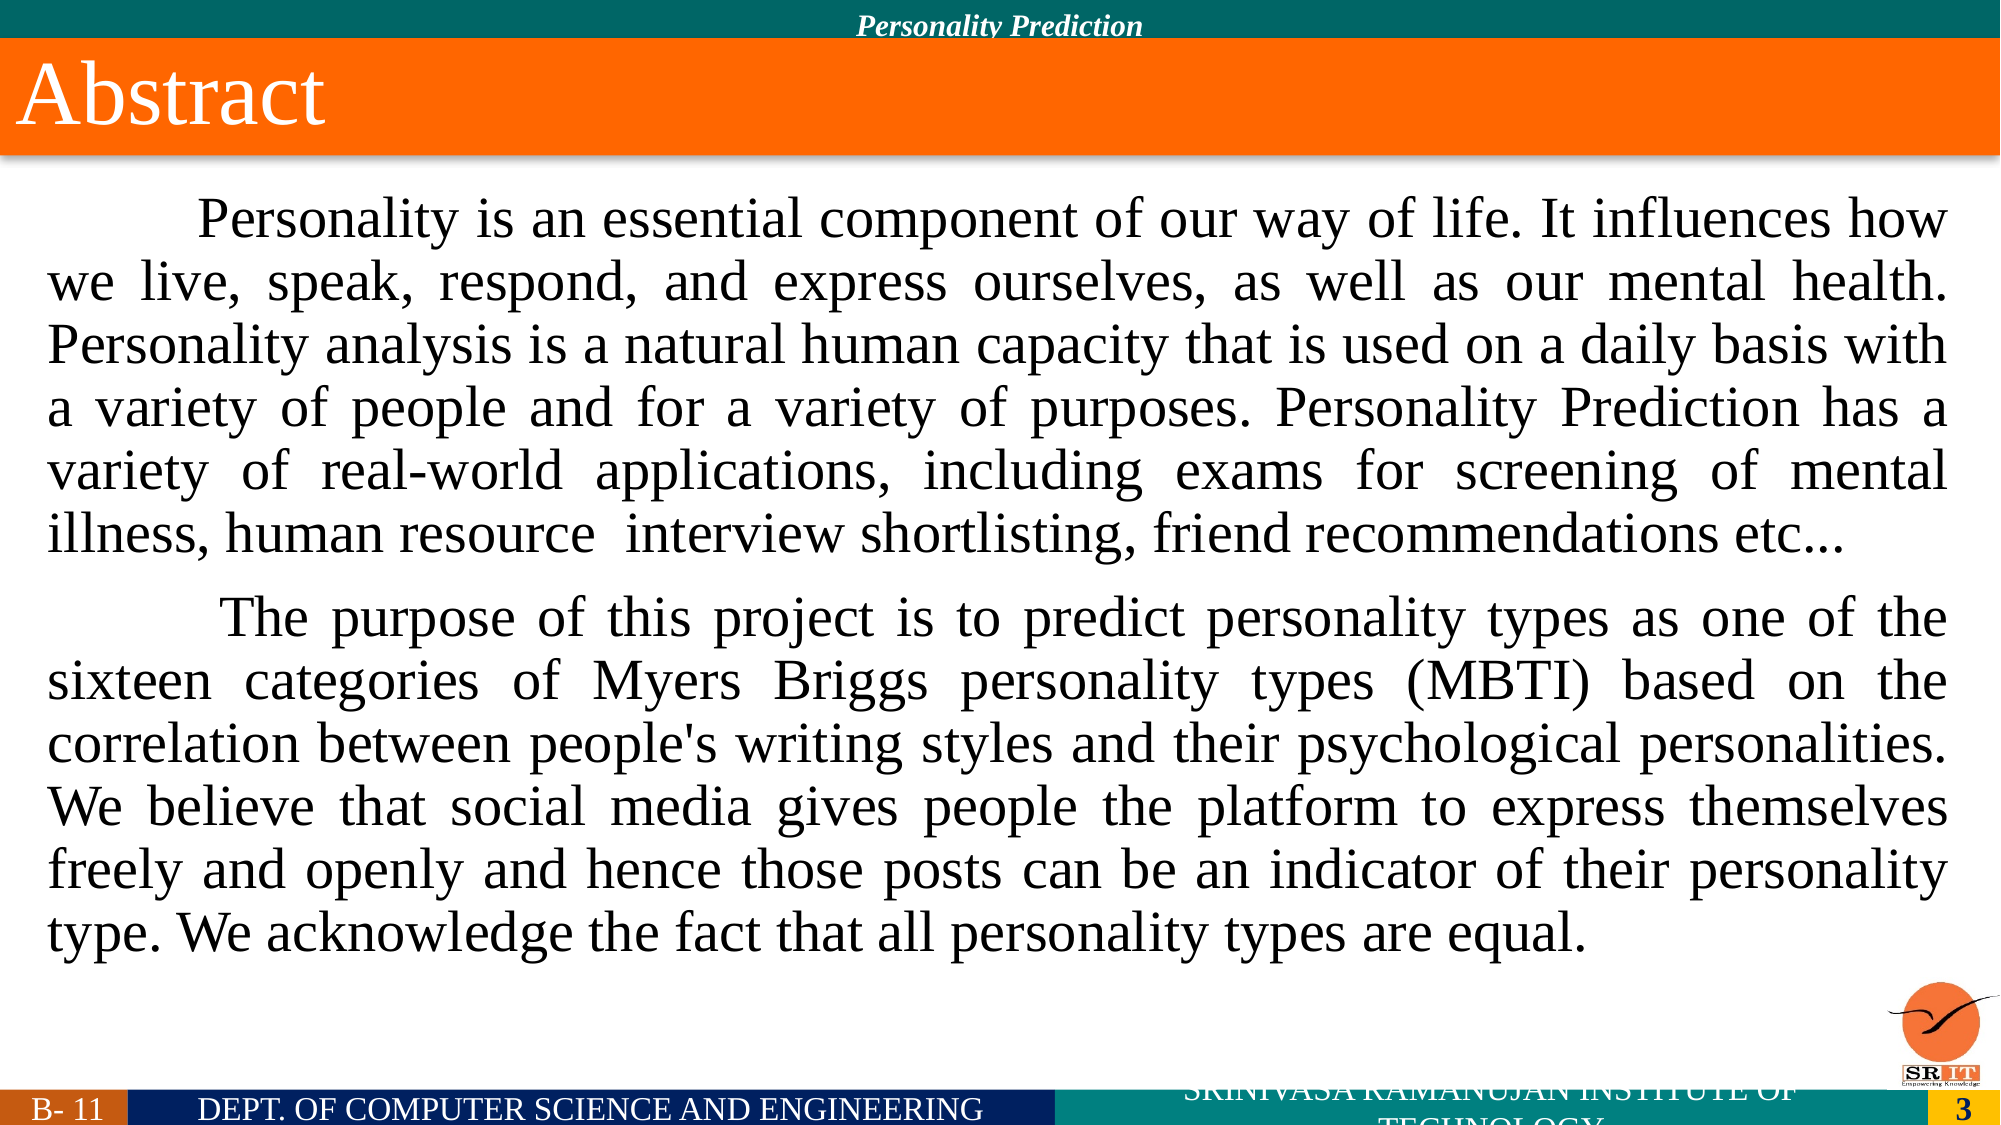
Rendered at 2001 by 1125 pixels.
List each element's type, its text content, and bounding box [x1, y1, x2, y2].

list Personality is an essential component of our way of life. It influences how we live, speak, respond, and express ourselves, as well as our mental health. Personality analysis is a natural human capacity that is used on a daily basis with a variety of people and for a variety of purposes. Personality Prediction has a variety of real-world applications, including exams for screening of mental illness, human resource interview shortlisting, friend recommendations etc... The purpose of this project is to predict personality types as one of the sixteen categories of Myers Briggs personality types (MBTI) based on the correlation between people's writing styles and their psychological personalities. We believe that social media gives people the platform to express themselves freely and openly and hence those posts can be an indicator of their personality type. We acknowledge the fact that all personality types are equal. [32, 179, 1965, 1065]
picture [1887, 977, 2000, 1090]
title Abstract [0, 38, 2000, 156]
